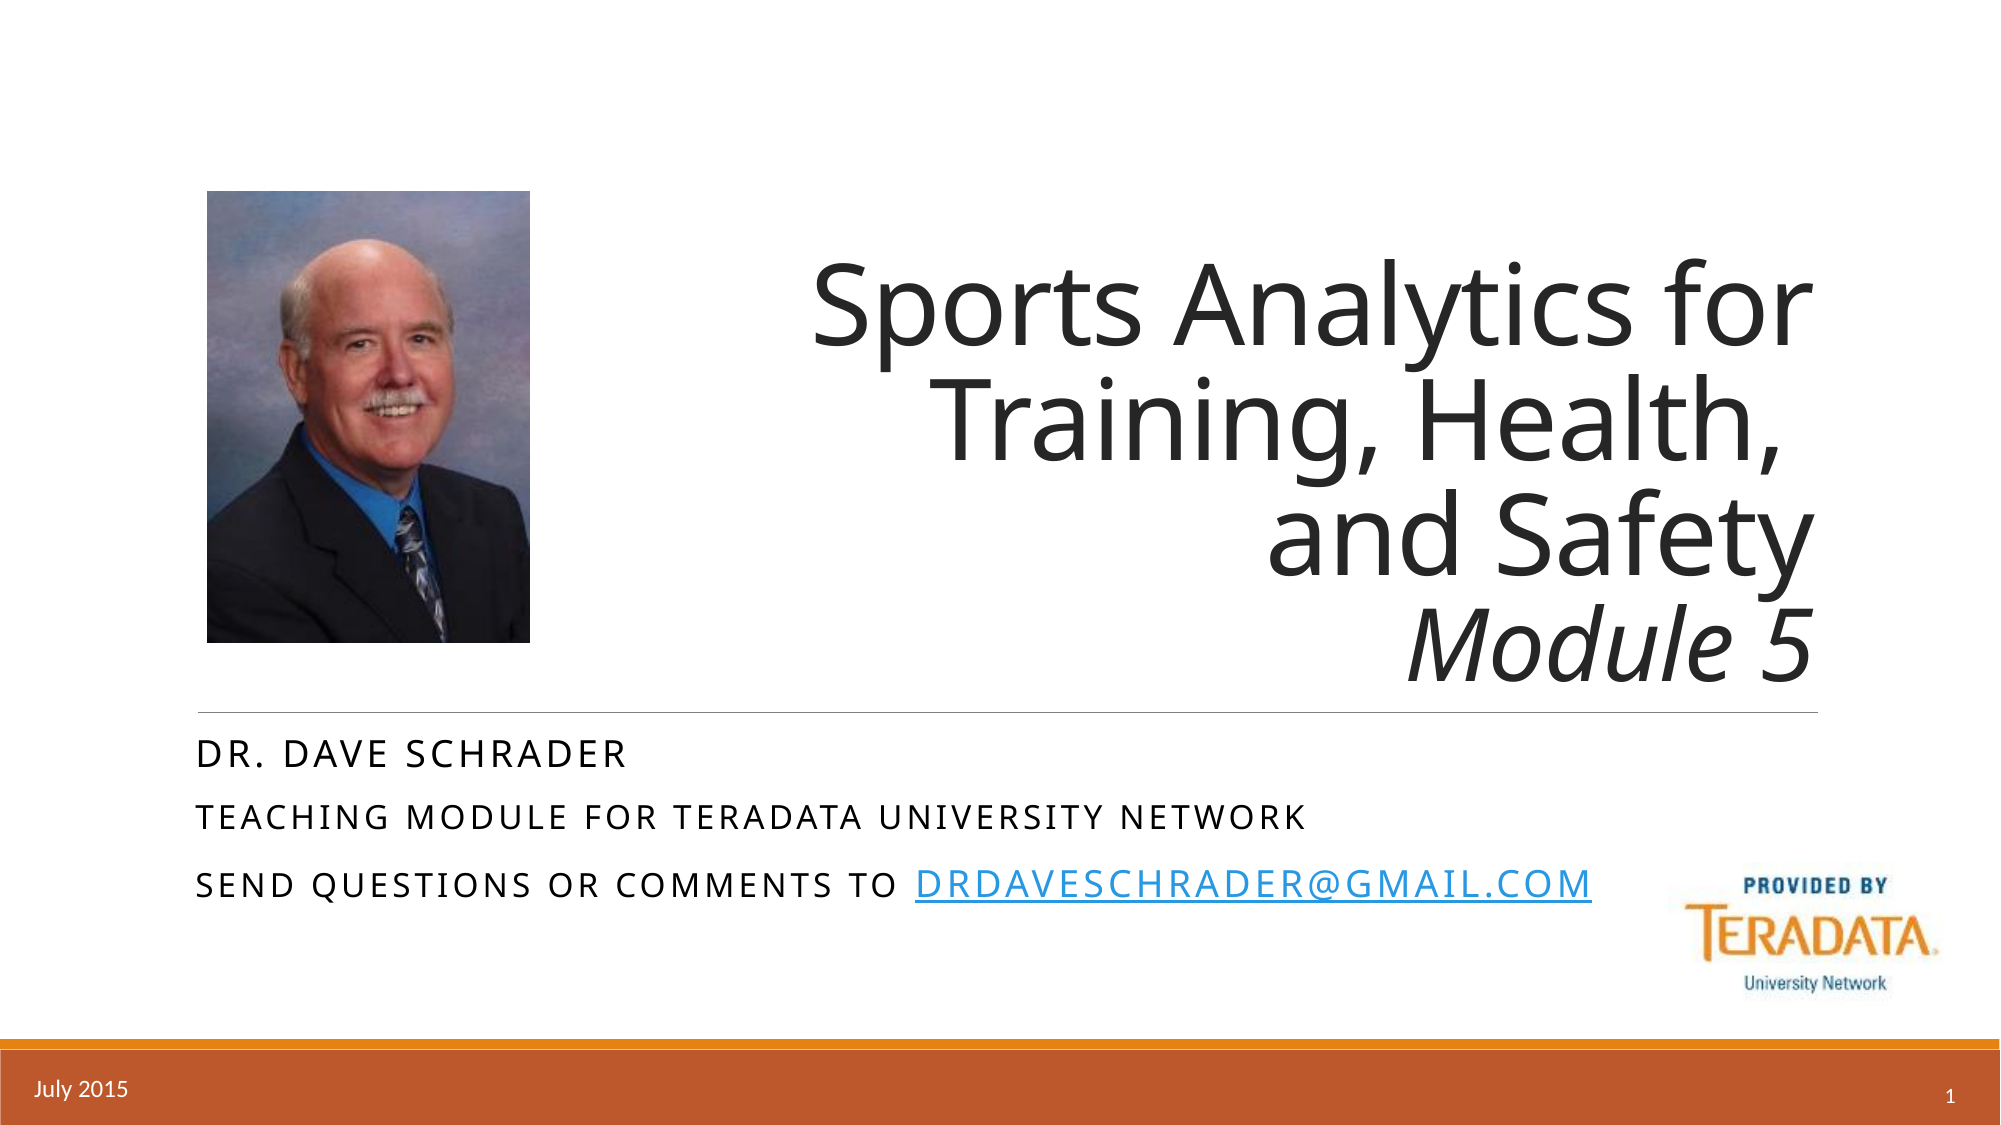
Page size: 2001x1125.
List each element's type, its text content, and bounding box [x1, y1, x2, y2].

picture [206, 190, 530, 644]
title Sports Analytics for Training, Health, and Safety Module 5 [180, 124, 1830, 710]
picture [1668, 862, 1956, 1006]
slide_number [19, 1065, 425, 1125]
slide_number 1 [1755, 1065, 1971, 1125]
subtitle Dr. Dave Schrader Teaching Module For Teradata University Network Send Questions or Comments to drdaveschrader@gmail.com [180, 730, 1831, 919]
